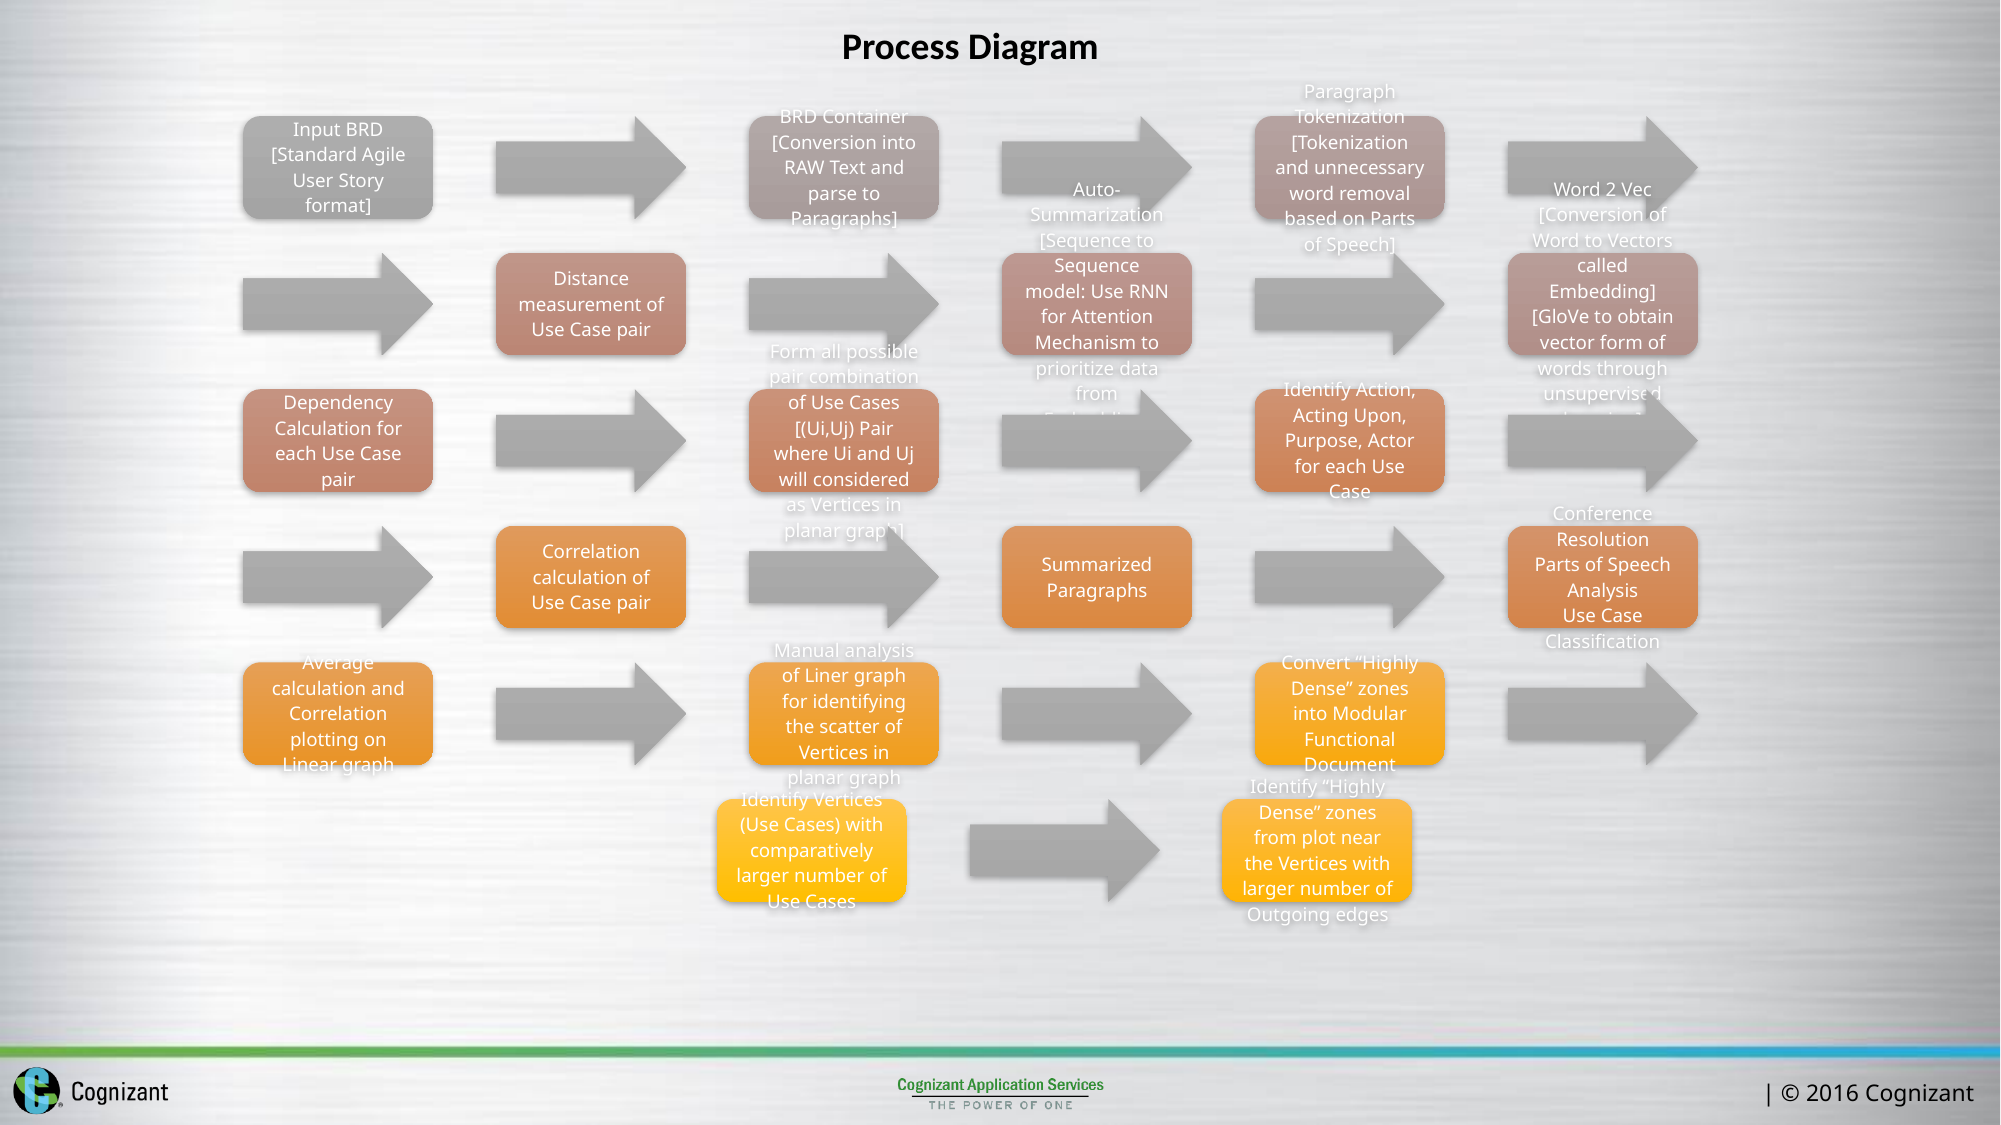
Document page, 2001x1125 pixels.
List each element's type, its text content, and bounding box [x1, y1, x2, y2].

picture [0, 0, 2001, 1125]
title Process Diagram [70, 14, 1871, 75]
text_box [242, 115, 1698, 1001]
